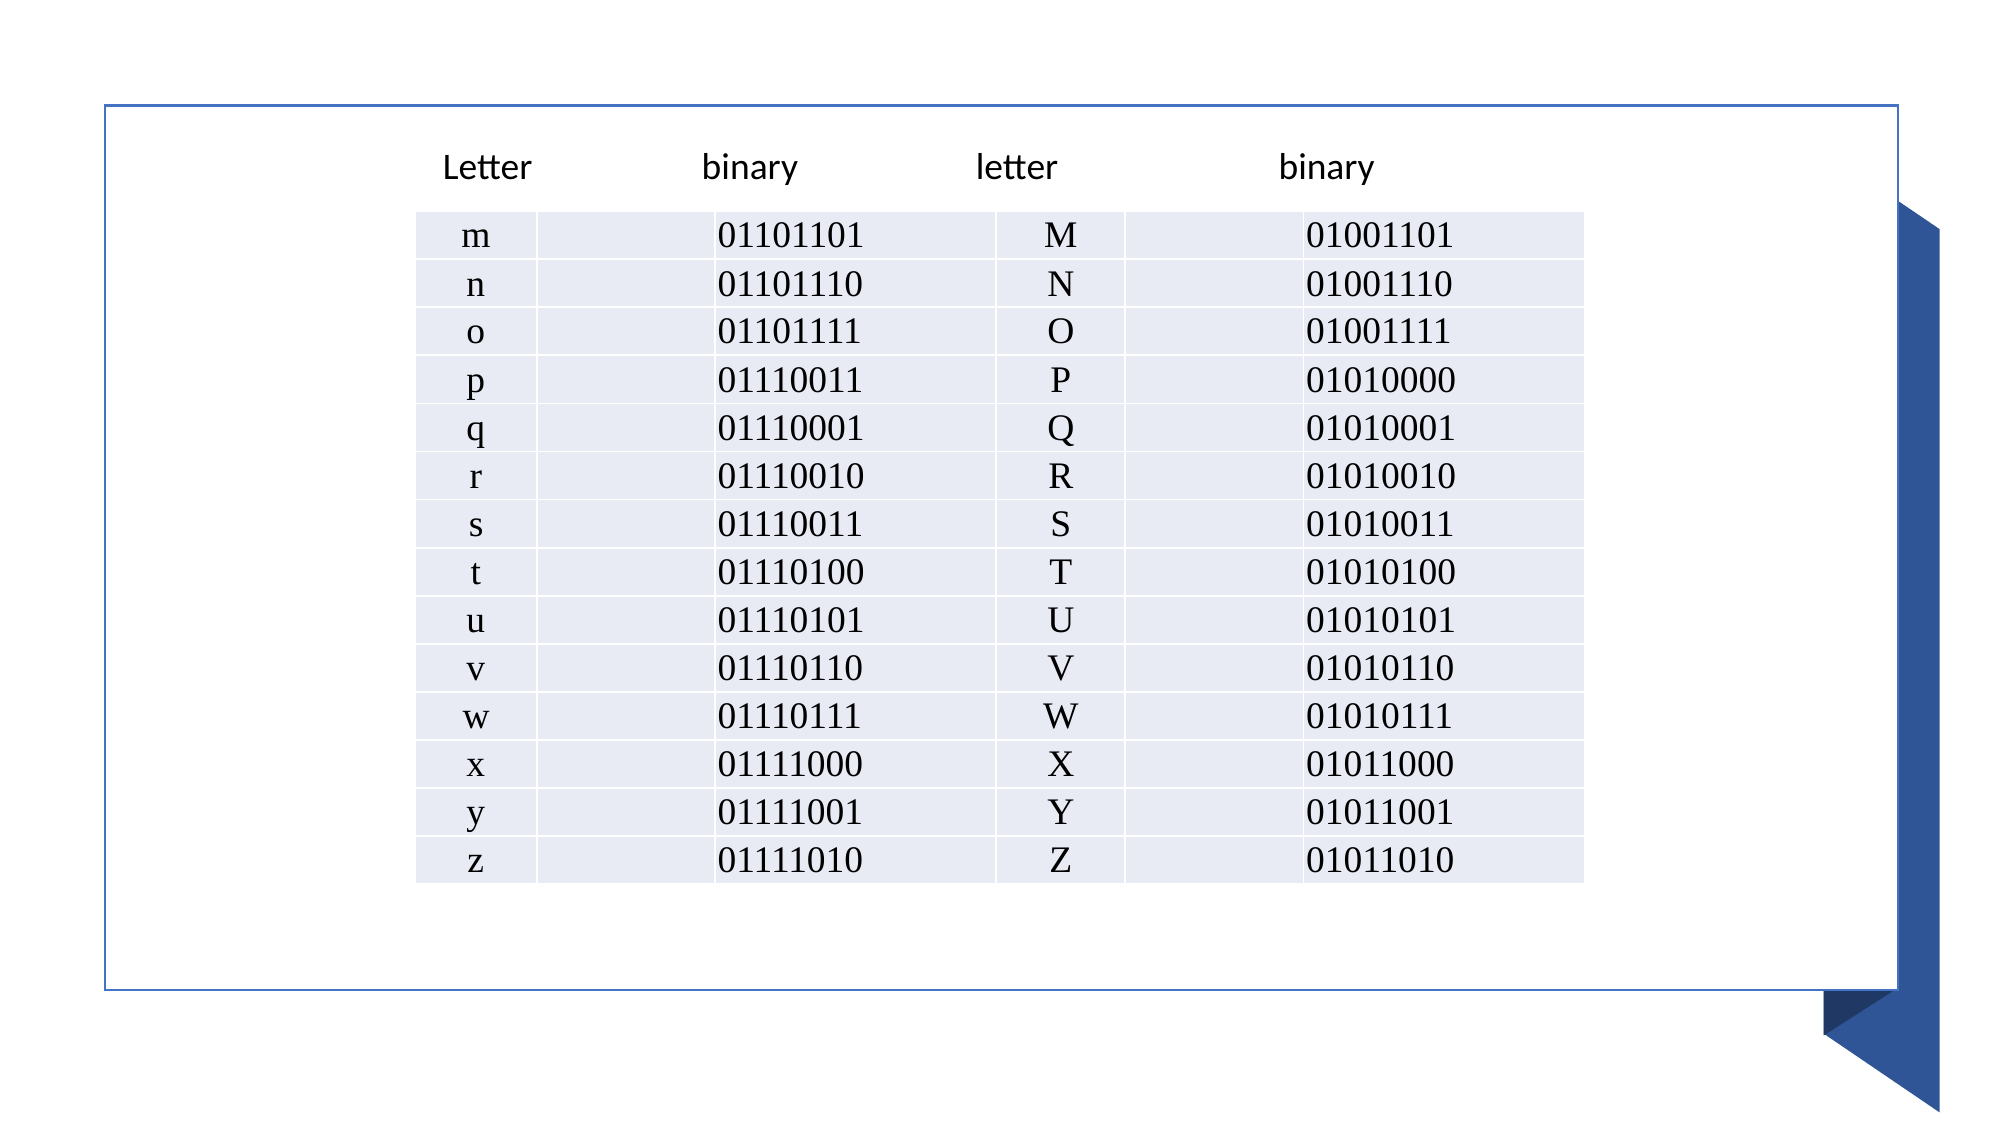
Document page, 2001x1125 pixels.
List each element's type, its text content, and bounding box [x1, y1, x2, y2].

table_cell X [997, 741, 1124, 787]
table_cell 01010001 [1304, 404, 1584, 451]
table_cell N [997, 260, 1124, 306]
table_cell 01011000 [1304, 741, 1584, 787]
table_cell [1126, 356, 1303, 403]
table_header [538, 212, 714, 258]
table_cell 01110010 [716, 452, 995, 499]
table_cell 01010010 [1304, 452, 1584, 499]
table_cell 01101110 [716, 260, 995, 306]
table_cell t [416, 549, 536, 595]
table_cell y [416, 789, 536, 835]
table_cell Y [997, 789, 1124, 835]
table_cell [538, 693, 714, 739]
table_cell 01110111 [716, 693, 995, 739]
table_cell 01110011 [716, 500, 995, 547]
table_cell 01010111 [1304, 693, 1584, 739]
table_header 01001101 [1304, 212, 1584, 258]
table_cell R [997, 452, 1124, 499]
table_cell [538, 356, 714, 403]
table_cell [1126, 549, 1303, 595]
table_cell [1126, 308, 1303, 354]
table_header m [416, 212, 536, 258]
table_cell n [416, 260, 536, 306]
table_cell T [997, 549, 1124, 595]
table_cell 01111010 [716, 837, 995, 883]
table_cell 01010000 [1304, 356, 1584, 403]
table_cell [538, 741, 714, 787]
table_cell 01110001 [716, 404, 995, 451]
table_cell [1126, 500, 1303, 547]
text_box [1825, 201, 1940, 1113]
table_cell 01001111 [1304, 308, 1584, 354]
table_cell 01011010 [1304, 837, 1584, 883]
table_cell 01110011 [716, 356, 995, 403]
table_cell O [997, 308, 1124, 354]
table_cell q [416, 404, 536, 451]
table_cell [538, 597, 714, 643]
table_cell o [416, 308, 536, 354]
table_cell 01101111 [716, 308, 995, 354]
table_cell 01010100 [1304, 549, 1584, 595]
table_cell [538, 452, 714, 499]
table_cell x [416, 741, 536, 787]
table_cell p [416, 356, 536, 403]
table_cell [1126, 597, 1303, 643]
table_cell s [416, 500, 536, 547]
table_cell [538, 837, 714, 883]
table_cell 01111001 [716, 789, 995, 835]
table_cell W [997, 693, 1124, 739]
table_cell 01111000 [716, 741, 995, 787]
table_cell 01010011 [1304, 500, 1584, 547]
table_cell 01001110 [1304, 260, 1584, 306]
table_cell v [416, 645, 536, 691]
table_cell [538, 260, 714, 306]
table_cell [538, 500, 714, 547]
text_box [104, 105, 1899, 990]
table_cell [538, 404, 714, 451]
table_cell 01011001 [1304, 789, 1584, 835]
table_cell [1126, 645, 1303, 691]
table_cell [538, 549, 714, 595]
table_cell 01010101 [1304, 597, 1584, 643]
table_cell P [997, 356, 1124, 403]
table_header [1126, 212, 1303, 258]
table_cell 01010110 [1304, 645, 1584, 691]
table_header M [997, 212, 1124, 258]
table_cell r [416, 452, 536, 499]
table_cell [538, 789, 714, 835]
text_box [1823, 990, 1893, 1036]
table_cell [538, 645, 714, 691]
table_header 01101101 [716, 212, 995, 258]
table_cell u [416, 597, 536, 643]
table_cell [1126, 789, 1303, 835]
table_cell z [416, 837, 536, 883]
table_cell 01110101 [716, 597, 995, 643]
table_cell [1126, 837, 1303, 883]
table_cell 01110110 [716, 645, 995, 691]
table_cell 01110100 [716, 549, 995, 595]
table_cell w [416, 693, 536, 739]
table_cell U [997, 597, 1124, 643]
table_cell [538, 308, 714, 354]
table_cell [1126, 452, 1303, 499]
table_cell Z [997, 837, 1124, 883]
table_cell S [997, 500, 1124, 547]
table_cell V [997, 645, 1124, 691]
table_cell [1126, 404, 1303, 451]
text_box Letter binary letter binary [428, 134, 1585, 195]
table_cell [1126, 693, 1303, 739]
table_cell [1126, 260, 1303, 306]
table_cell Q [997, 404, 1124, 451]
table_cell [1126, 741, 1303, 787]
